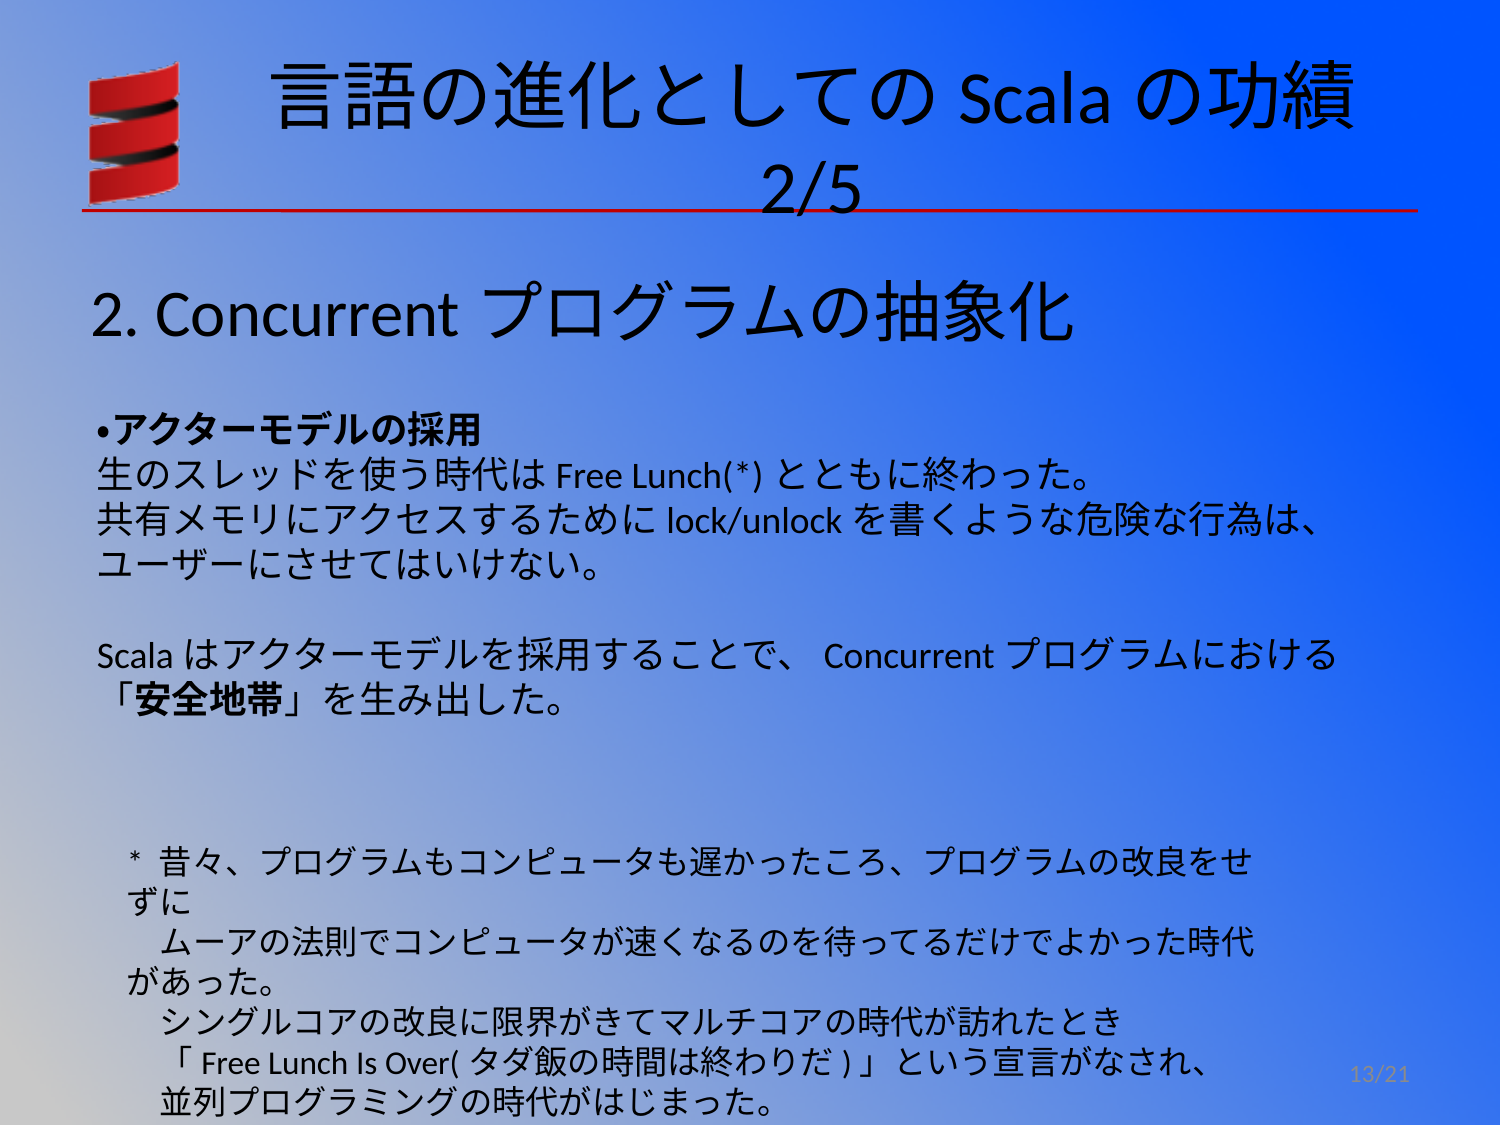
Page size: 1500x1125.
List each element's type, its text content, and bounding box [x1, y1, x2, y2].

list 2. Concurrentプログラムの抽象化 [75, 262, 1425, 375]
picture [0, 0, 1500, 1125]
title 言語の進化としてのScalaの功績 2/5 [199, 45, 1425, 233]
slide_number 13/21 [1294, 1042, 1425, 1103]
text_box * 昔々、プログラムもコンピュータも遅かったころ、プログラムの改良をせずに ムーアの法則でコンピュータが速くなるのを待ってるだけでよかった時代があった。 シングルコアの改良に限界がきてマルチコアの時代が訪れたとき 「Free Lunch Is Over(タダ飯の時間は終わりだ)」という宣言がなされ、 並列プログラミングの時代がはじまった。 [112, 834, 1294, 1125]
text_box ・アクターモデルの採用 生のスレッドを使う時代はFree Lunch(*)とともに終わった。 共有メモリにアクセスするためにlock/unlockを書くような危険な行為は、ユーザーにさせてはいけない。 Scalaはアクターモデルを採用することで、Concurrentプログラムにおける 「安全地帯」を生み出した。 [82, 398, 1383, 729]
